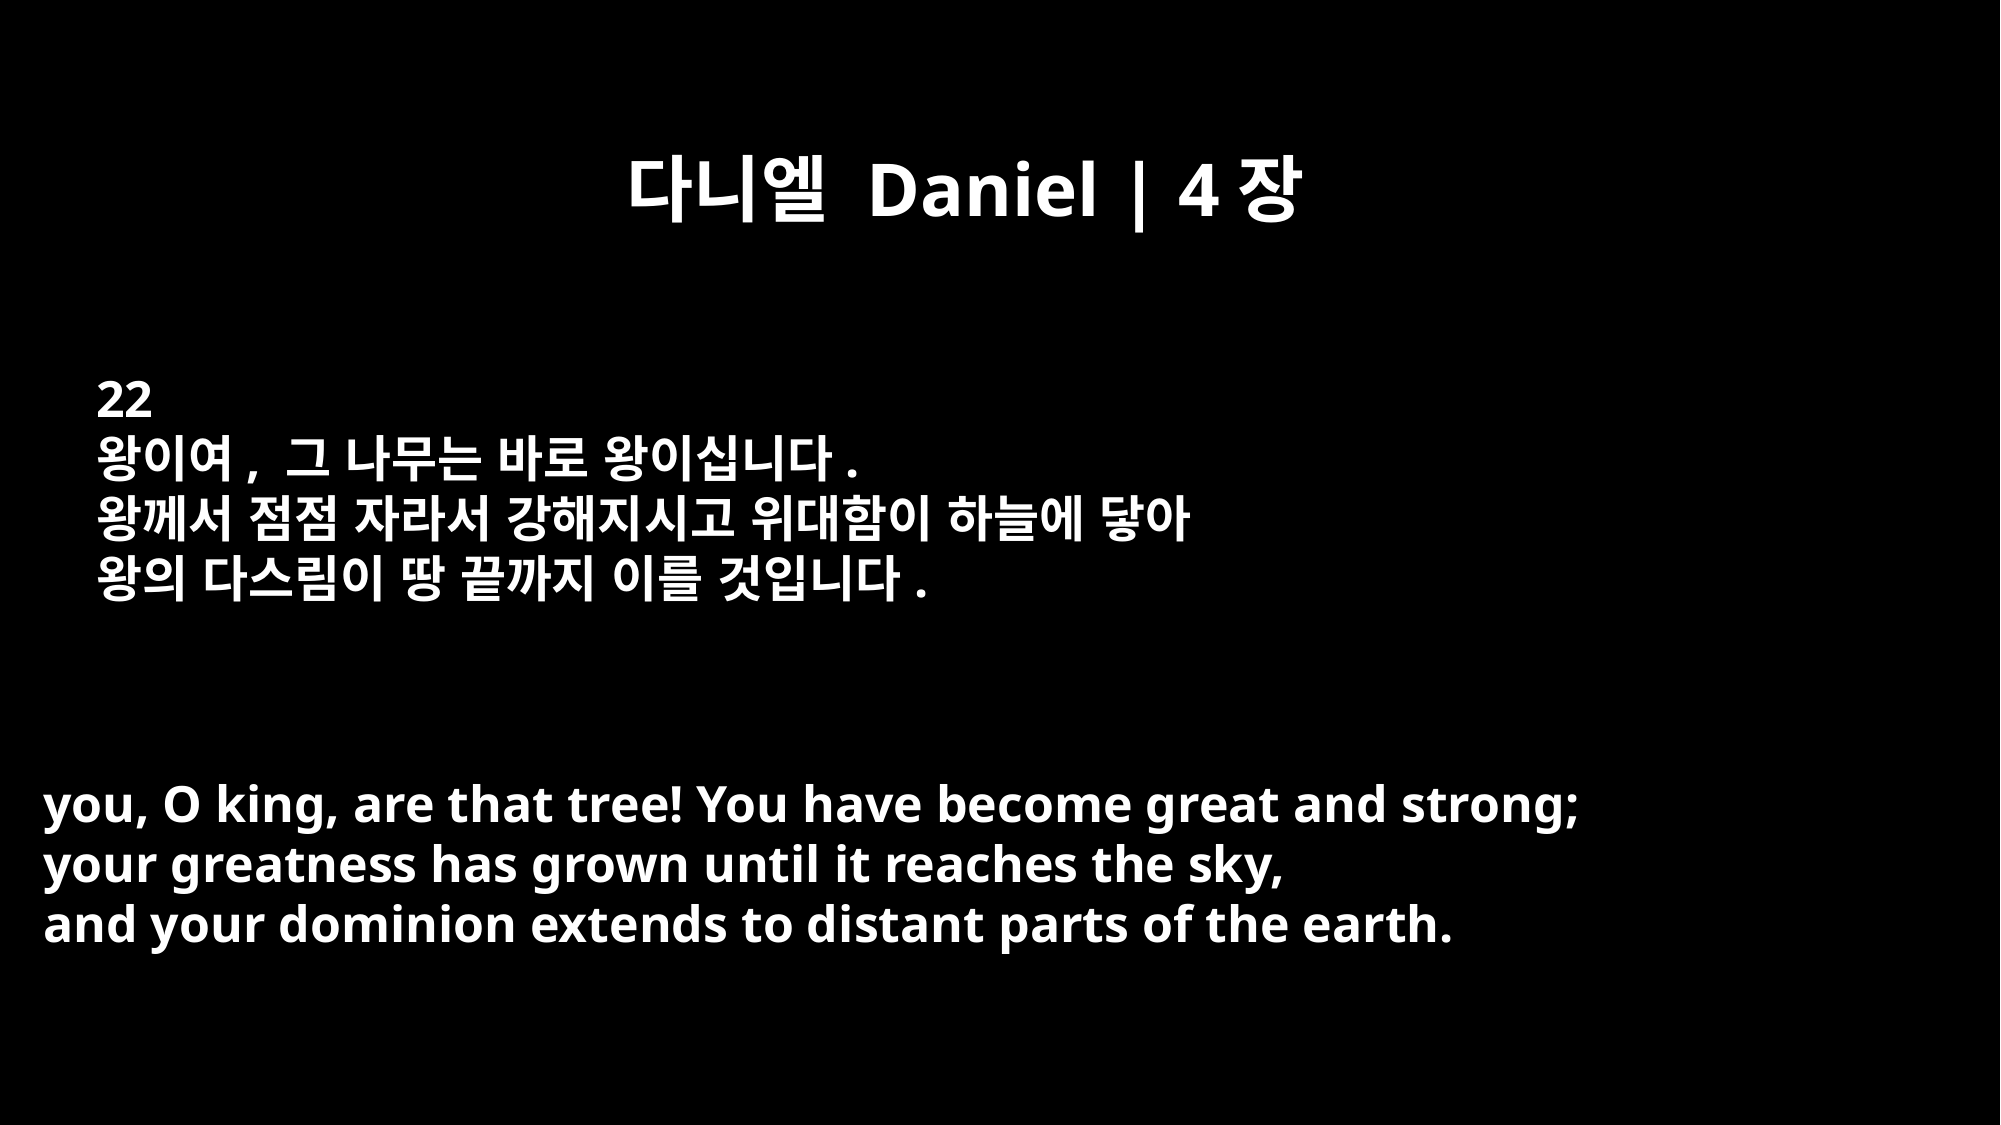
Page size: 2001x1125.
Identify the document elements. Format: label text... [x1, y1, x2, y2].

text_box 22 왕이여, 그 나무는 바로 왕이십니다. 왕께서 점점 자라서 강해지시고 위대함이 하늘에 닿아 왕의 다스림이 땅 끝까지 이를 것입니다. [81, 359, 1222, 615]
text_box 다니엘 Daniel | 4장 [611, 136, 1320, 239]
text_box you, O king, are that tree! You have become great and strong; your greatness has grown until it reaches the sky, and your dominion extends to distant parts of the earth. [28, 764, 1608, 960]
